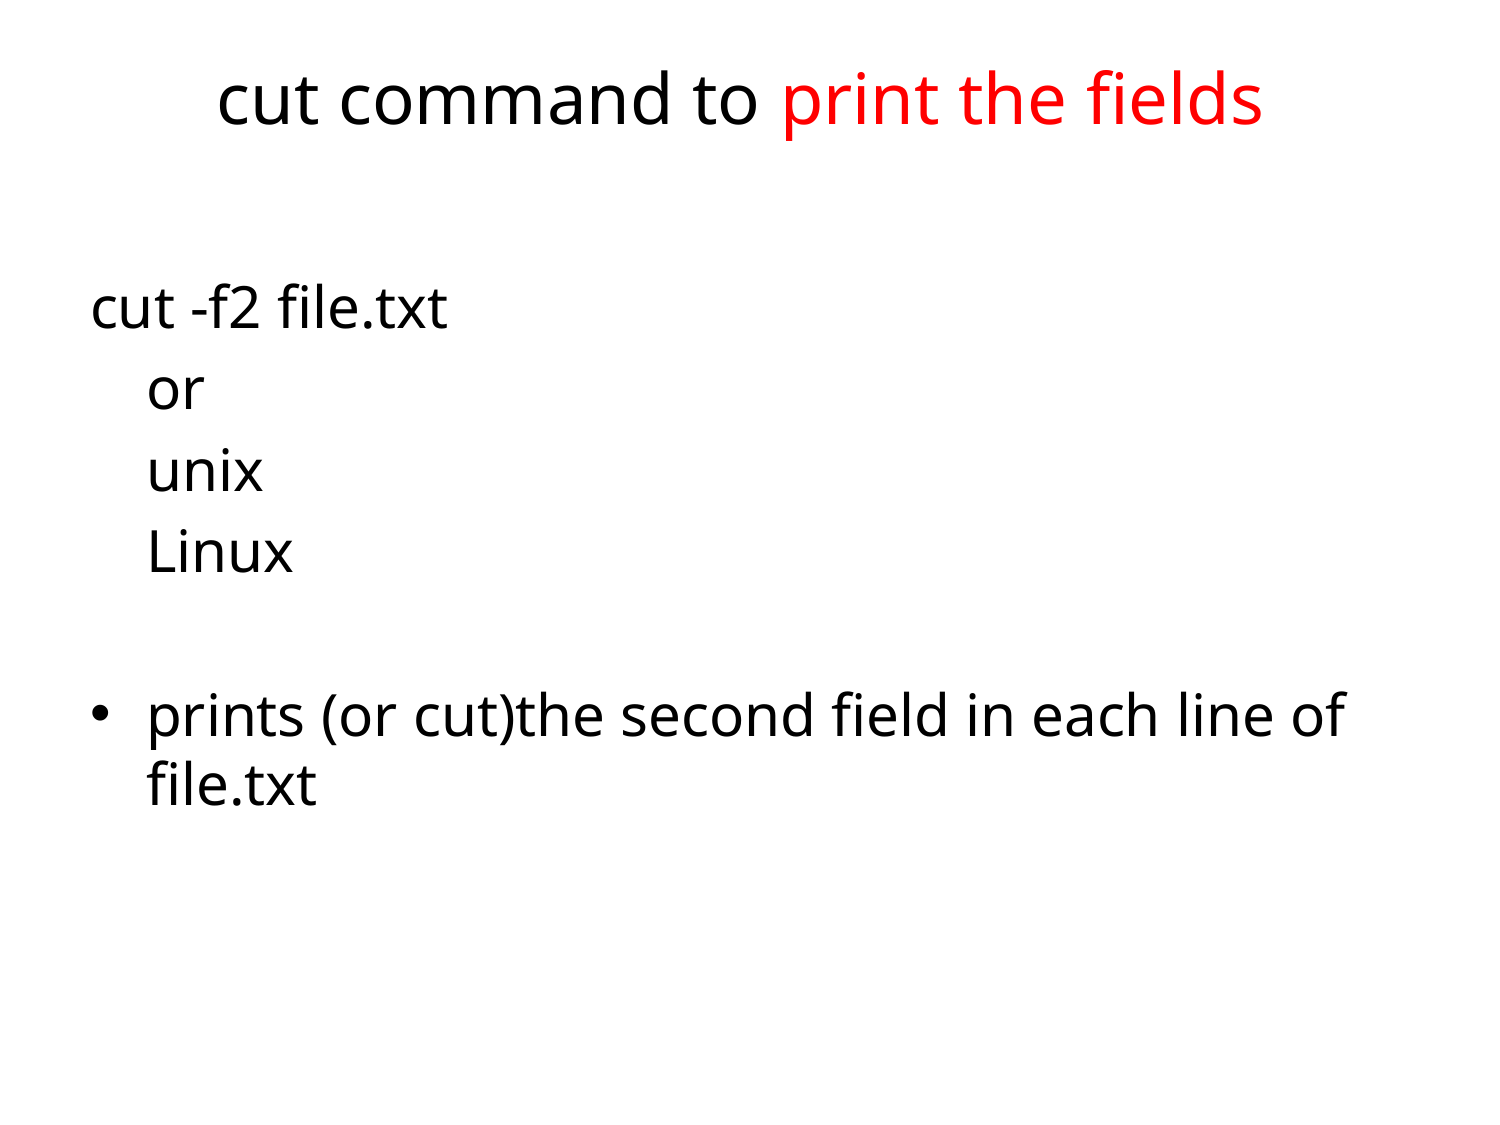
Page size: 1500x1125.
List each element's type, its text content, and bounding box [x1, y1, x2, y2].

title cut command to print the fields [75, 45, 1425, 233]
list cut -f2 file.txt or unix Linux prints (or cut)the second field in each line of file.txt [75, 262, 1425, 1005]
